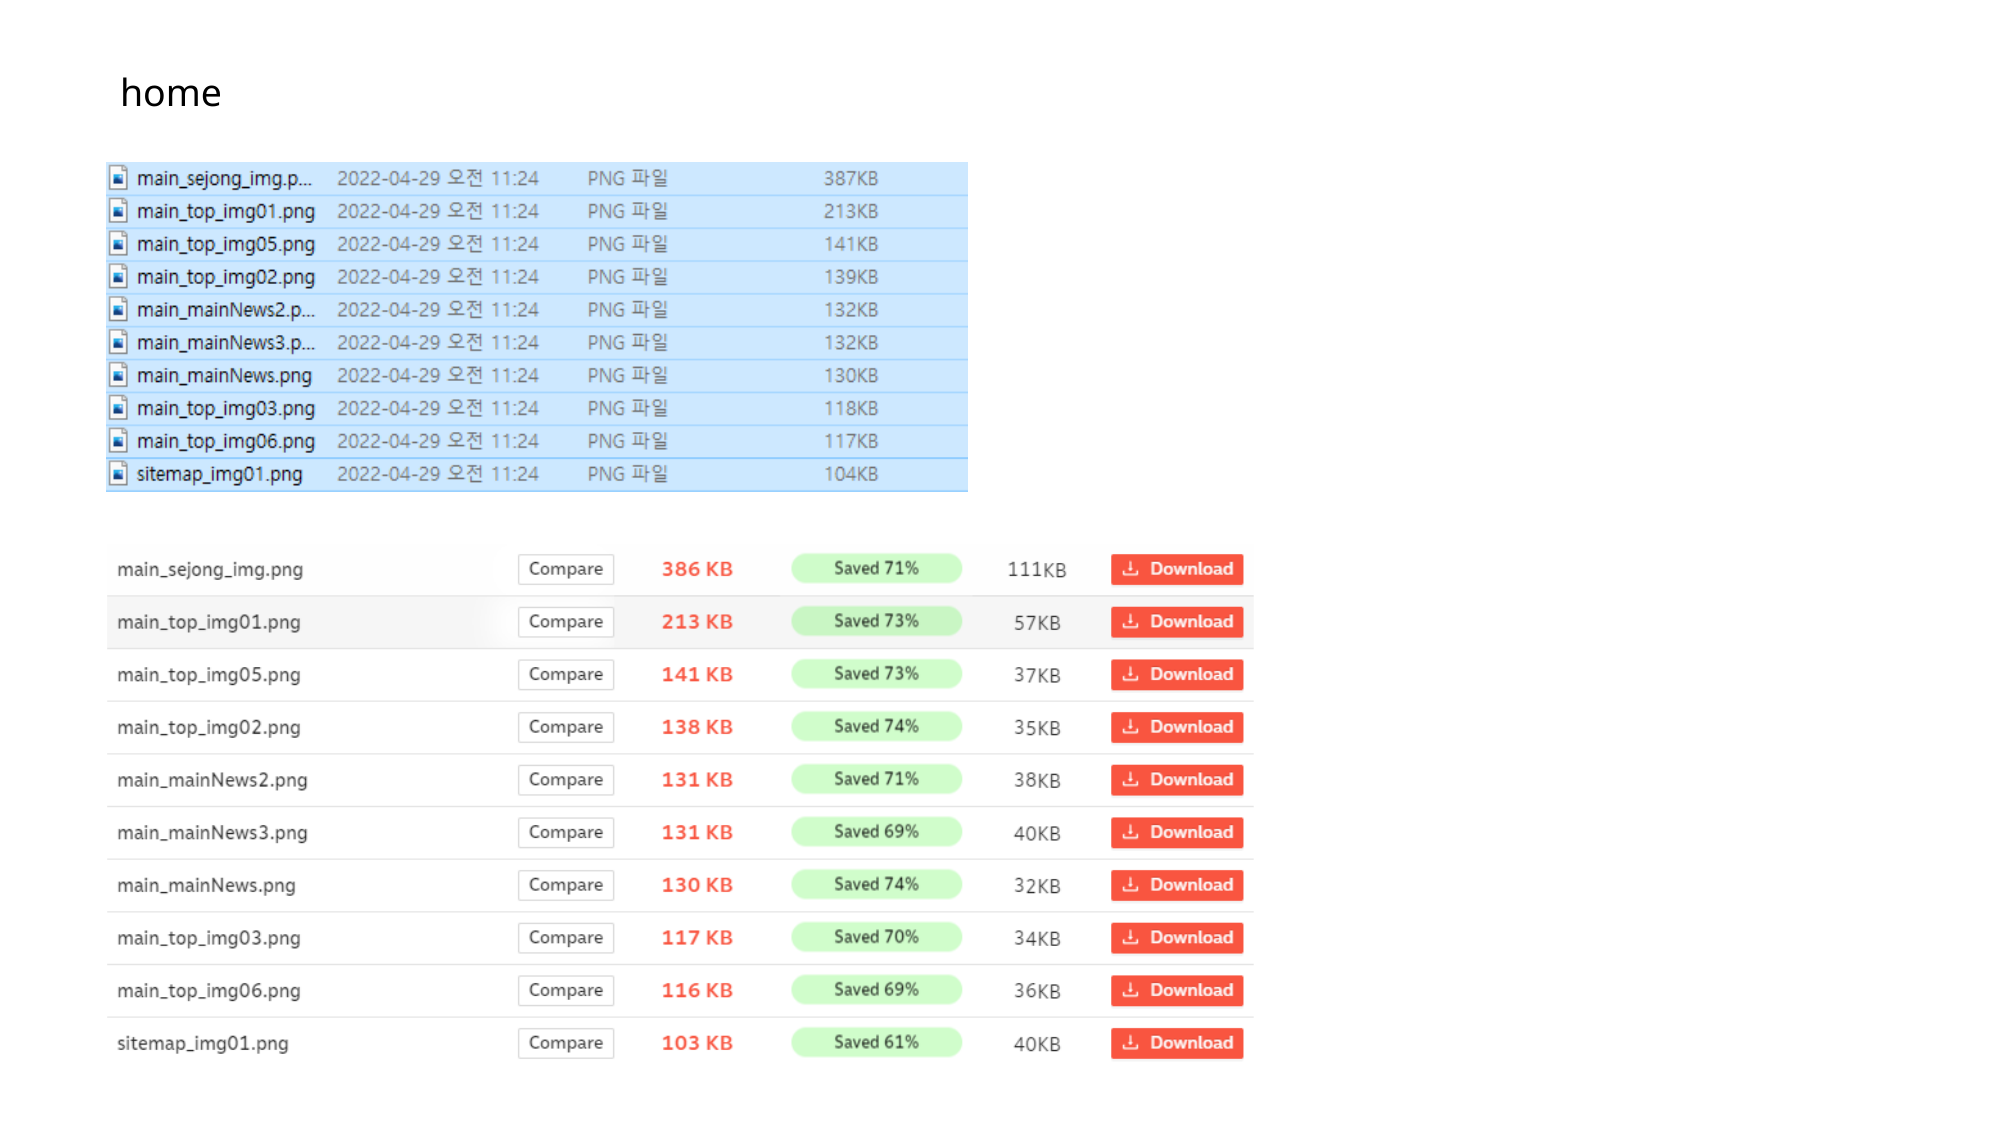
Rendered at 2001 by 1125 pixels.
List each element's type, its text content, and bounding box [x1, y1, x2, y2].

picture [106, 544, 1259, 1077]
text_box home [105, 61, 237, 122]
picture [106, 162, 969, 492]
